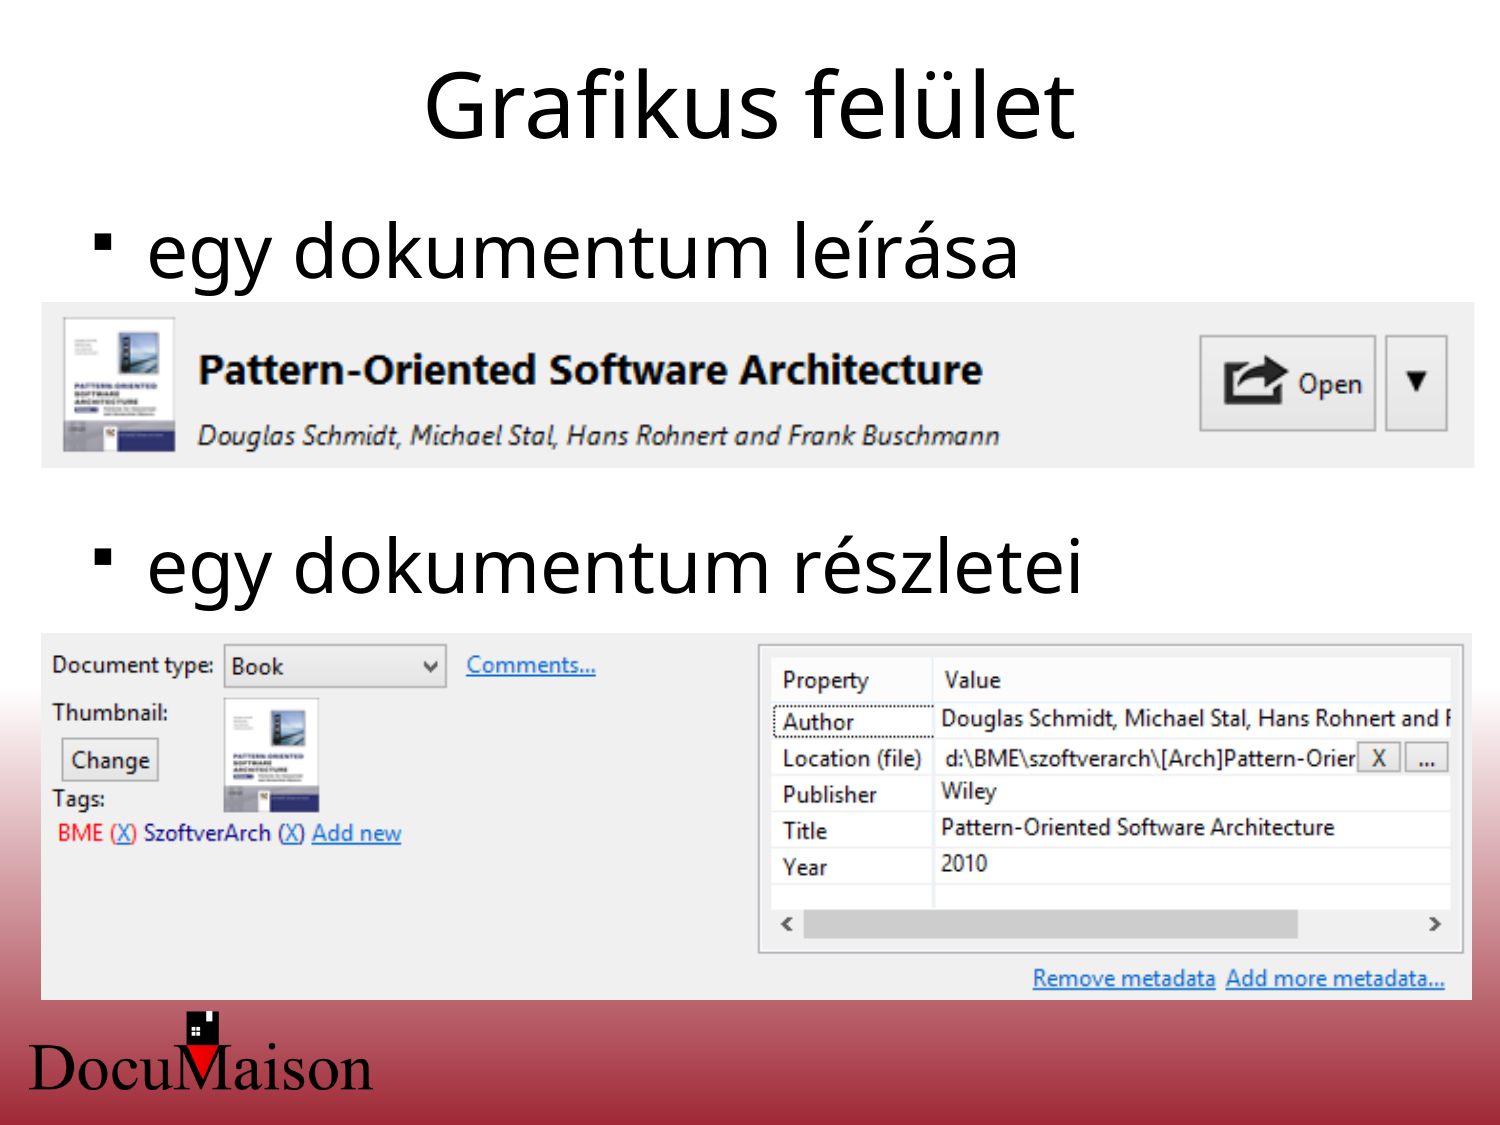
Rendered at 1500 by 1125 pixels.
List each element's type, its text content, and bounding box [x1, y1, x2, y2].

picture [41, 302, 1475, 469]
picture [29, 1011, 373, 1090]
title Grafikus felület [75, 30, 1425, 173]
picture [41, 633, 1472, 1000]
list egy dokumentum leírása egy dokumentum részletei [75, 196, 1425, 302]
list egy dokumentum leírása egy dokumentum részletei [75, 481, 1425, 633]
